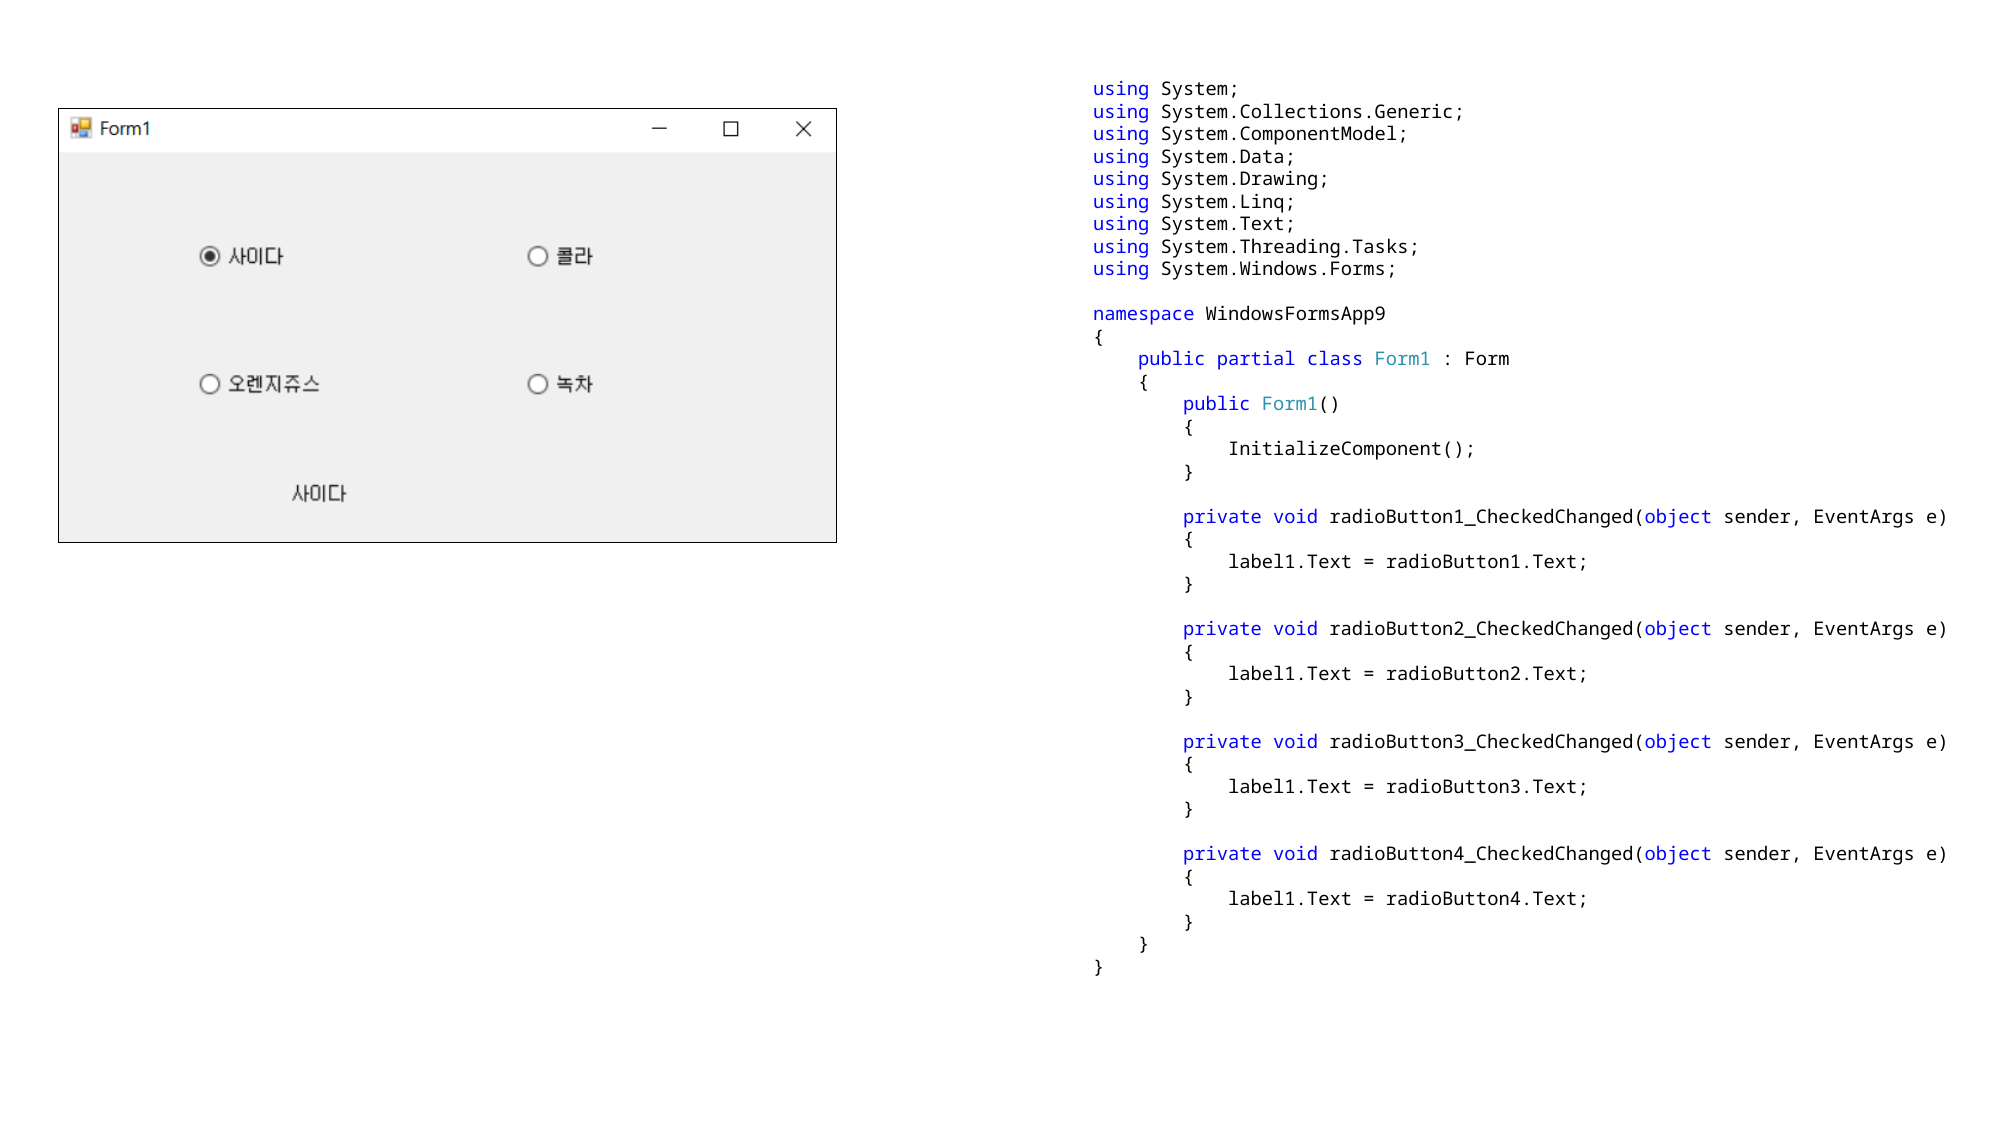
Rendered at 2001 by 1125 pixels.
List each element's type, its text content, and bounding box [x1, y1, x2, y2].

text_box using System; using System.Collections.Generic; using System.ComponentModel; using System.Data; using System.Drawing; using System.Linq; using System.Text; using System.Threading.Tasks; using System.Windows.Forms; namespace WindowsFormsApp9 { public partial class Form1 : Form { public Form1() { InitializeComponent(); } private void radioButton1_CheckedChanged(object sender, EventArgs e) { label1.Text = radioButton1.Text; } private void radioButton2_CheckedChanged(object sender, EventArgs e) { label1.Text = radioButton2.Text; } private void radioButton3_CheckedChanged(object sender, EventArgs e) { label1.Text = radioButton3.Text; } private void radioButton4_CheckedChanged(object sender, EventArgs e) { label1.Text = radioButton4.Text; } } } [1078, 69, 2000, 985]
picture [58, 108, 837, 543]
